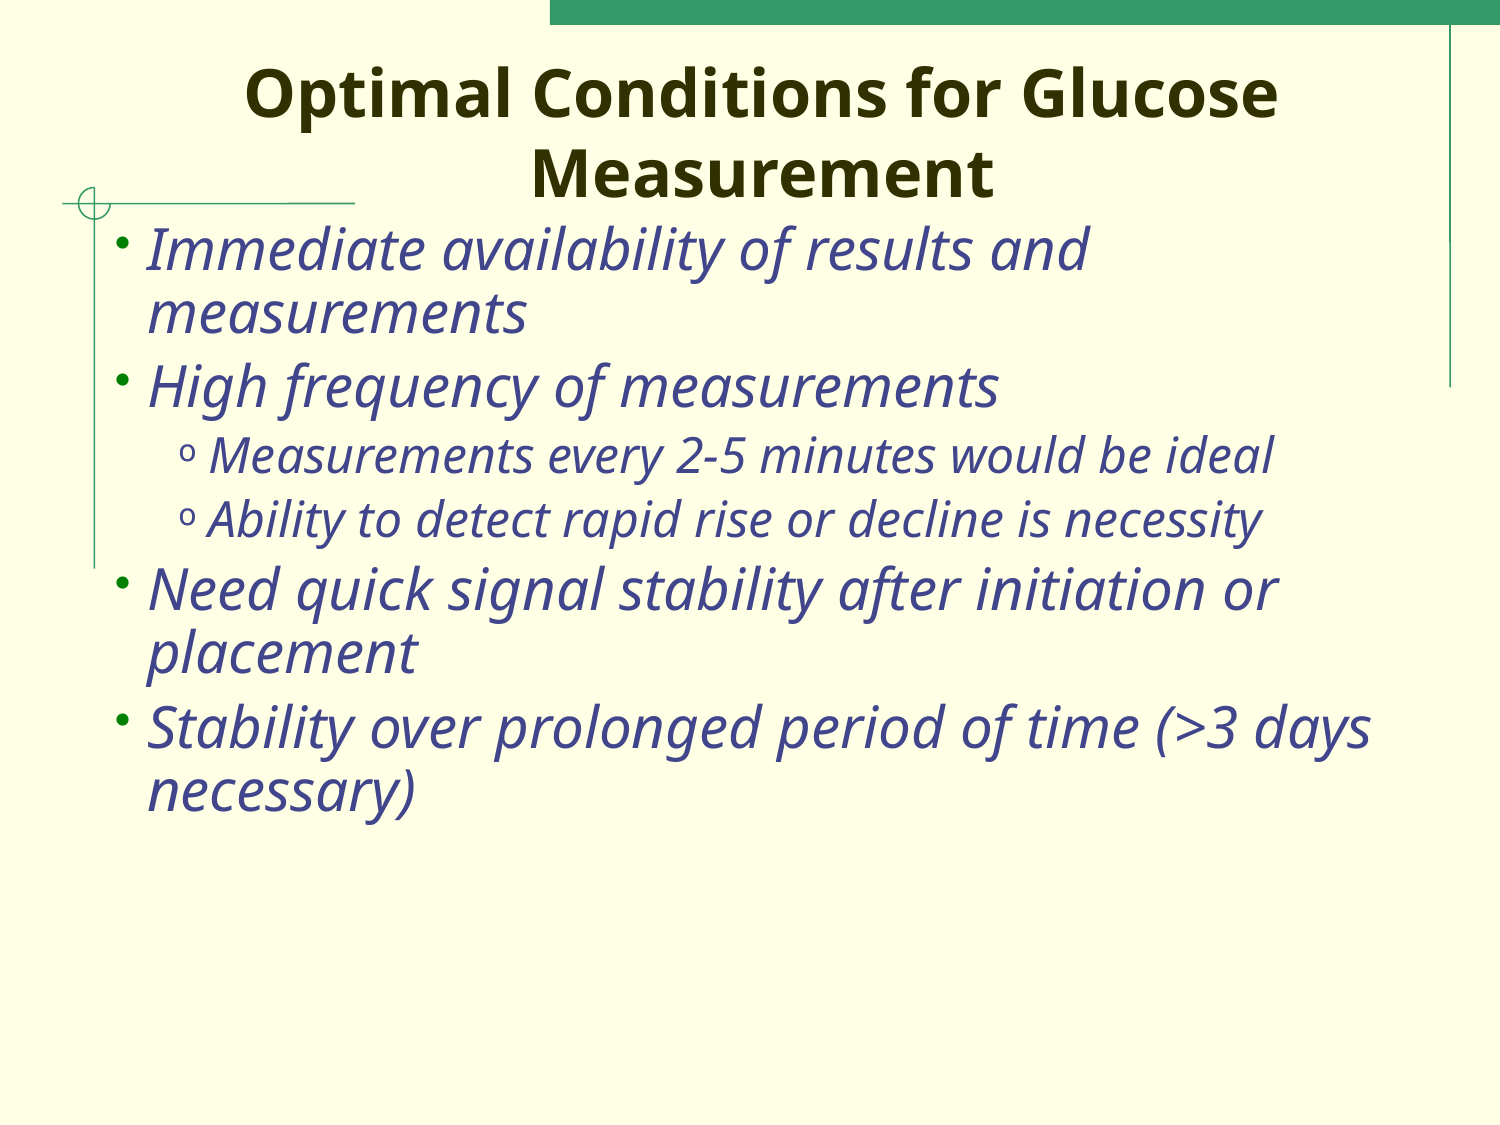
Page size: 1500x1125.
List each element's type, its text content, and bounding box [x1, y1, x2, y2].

title Optimal Conditions for Glucose Measurement [87, 50, 1438, 213]
list Immediate availability of results and measurements High frequency of measurements Measurements every 2-5 minutes would be ideal Ability to detect rapid rise or decline is necessity Need quick signal stability after initiation or placement Stability over prolonged period of time (>3 days necessary) [99, 212, 1450, 988]
